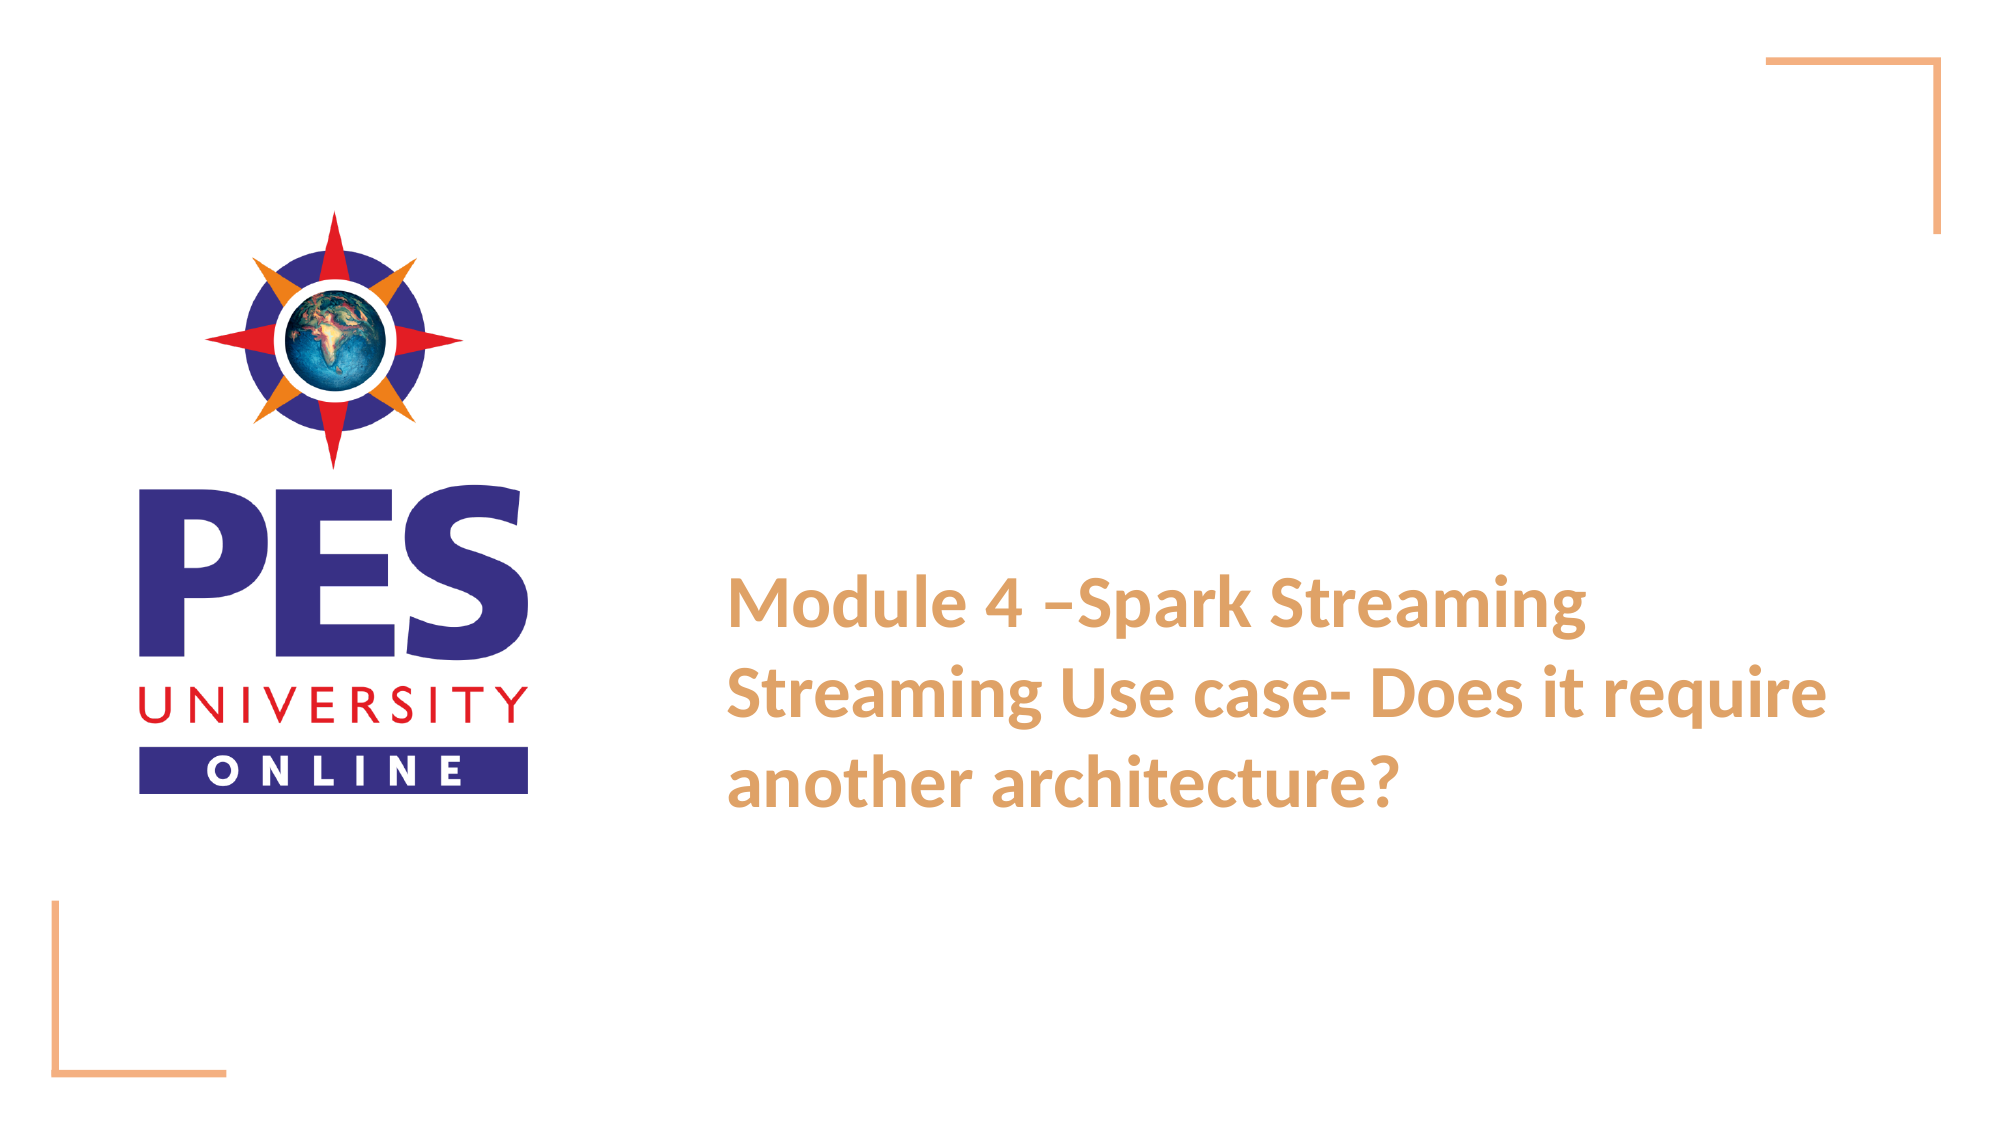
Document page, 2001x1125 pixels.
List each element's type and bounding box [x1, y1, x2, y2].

picture [138, 210, 528, 794]
text_box [51, 57, 1941, 1078]
